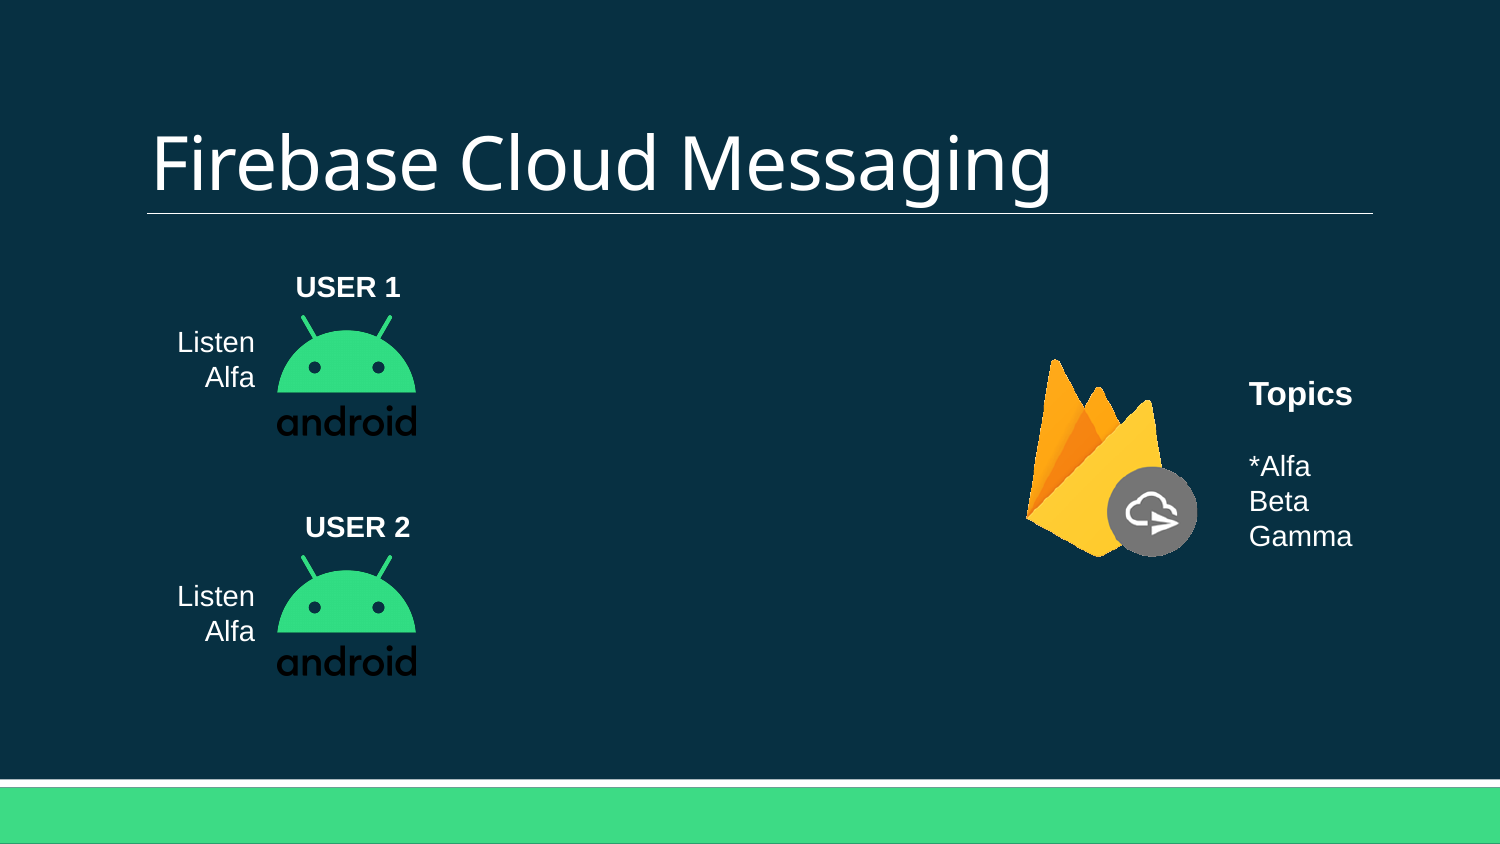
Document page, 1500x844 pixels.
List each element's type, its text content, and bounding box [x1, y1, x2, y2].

text_box Topics *Alfa Beta Gamma [1234, 365, 1385, 560]
text_box Listen Alfa [119, 569, 270, 655]
text_box USER 1 [280, 260, 417, 311]
picture [1012, 350, 1208, 572]
picture [276, 555, 416, 677]
title Firebase Cloud Messaging [135, 35, 1373, 214]
picture [276, 315, 416, 437]
text_box USER 2 [290, 501, 426, 551]
text_box Listen Alfa [119, 315, 270, 401]
